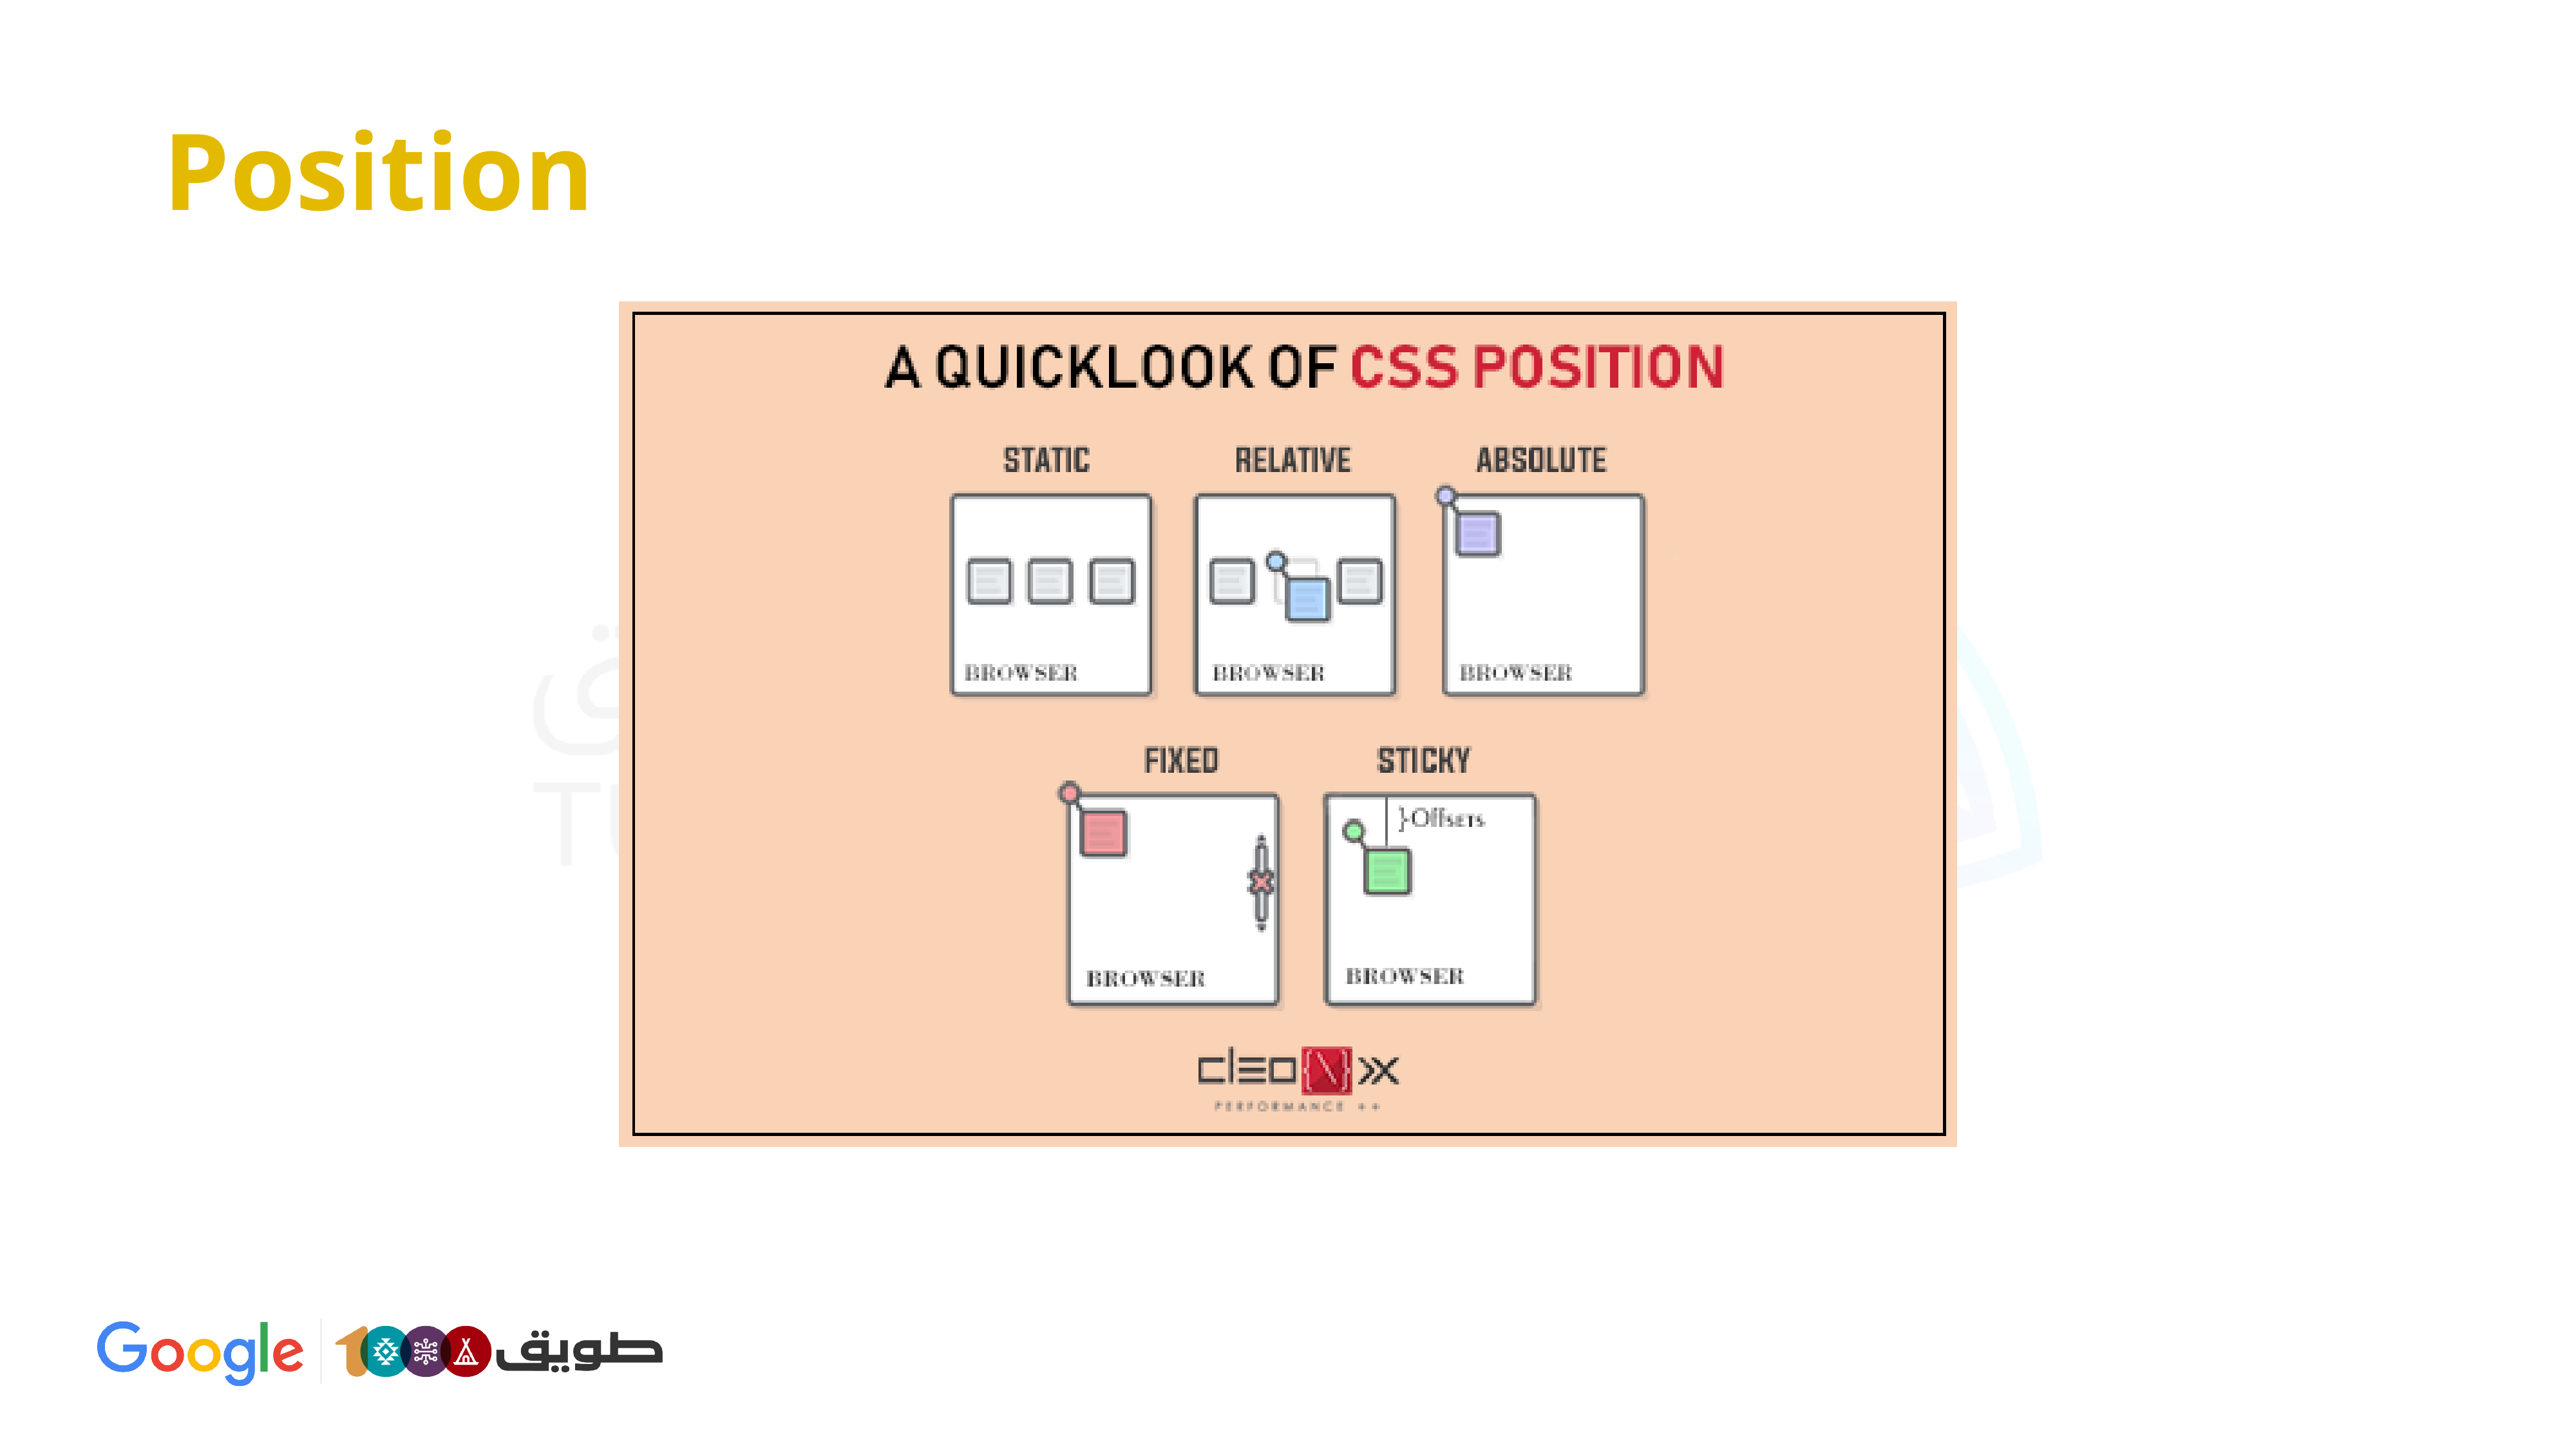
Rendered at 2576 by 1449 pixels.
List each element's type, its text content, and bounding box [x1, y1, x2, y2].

picture [618, 301, 1958, 1148]
title Position [127, 114, 2350, 266]
picture [53, 1159, 708, 1449]
